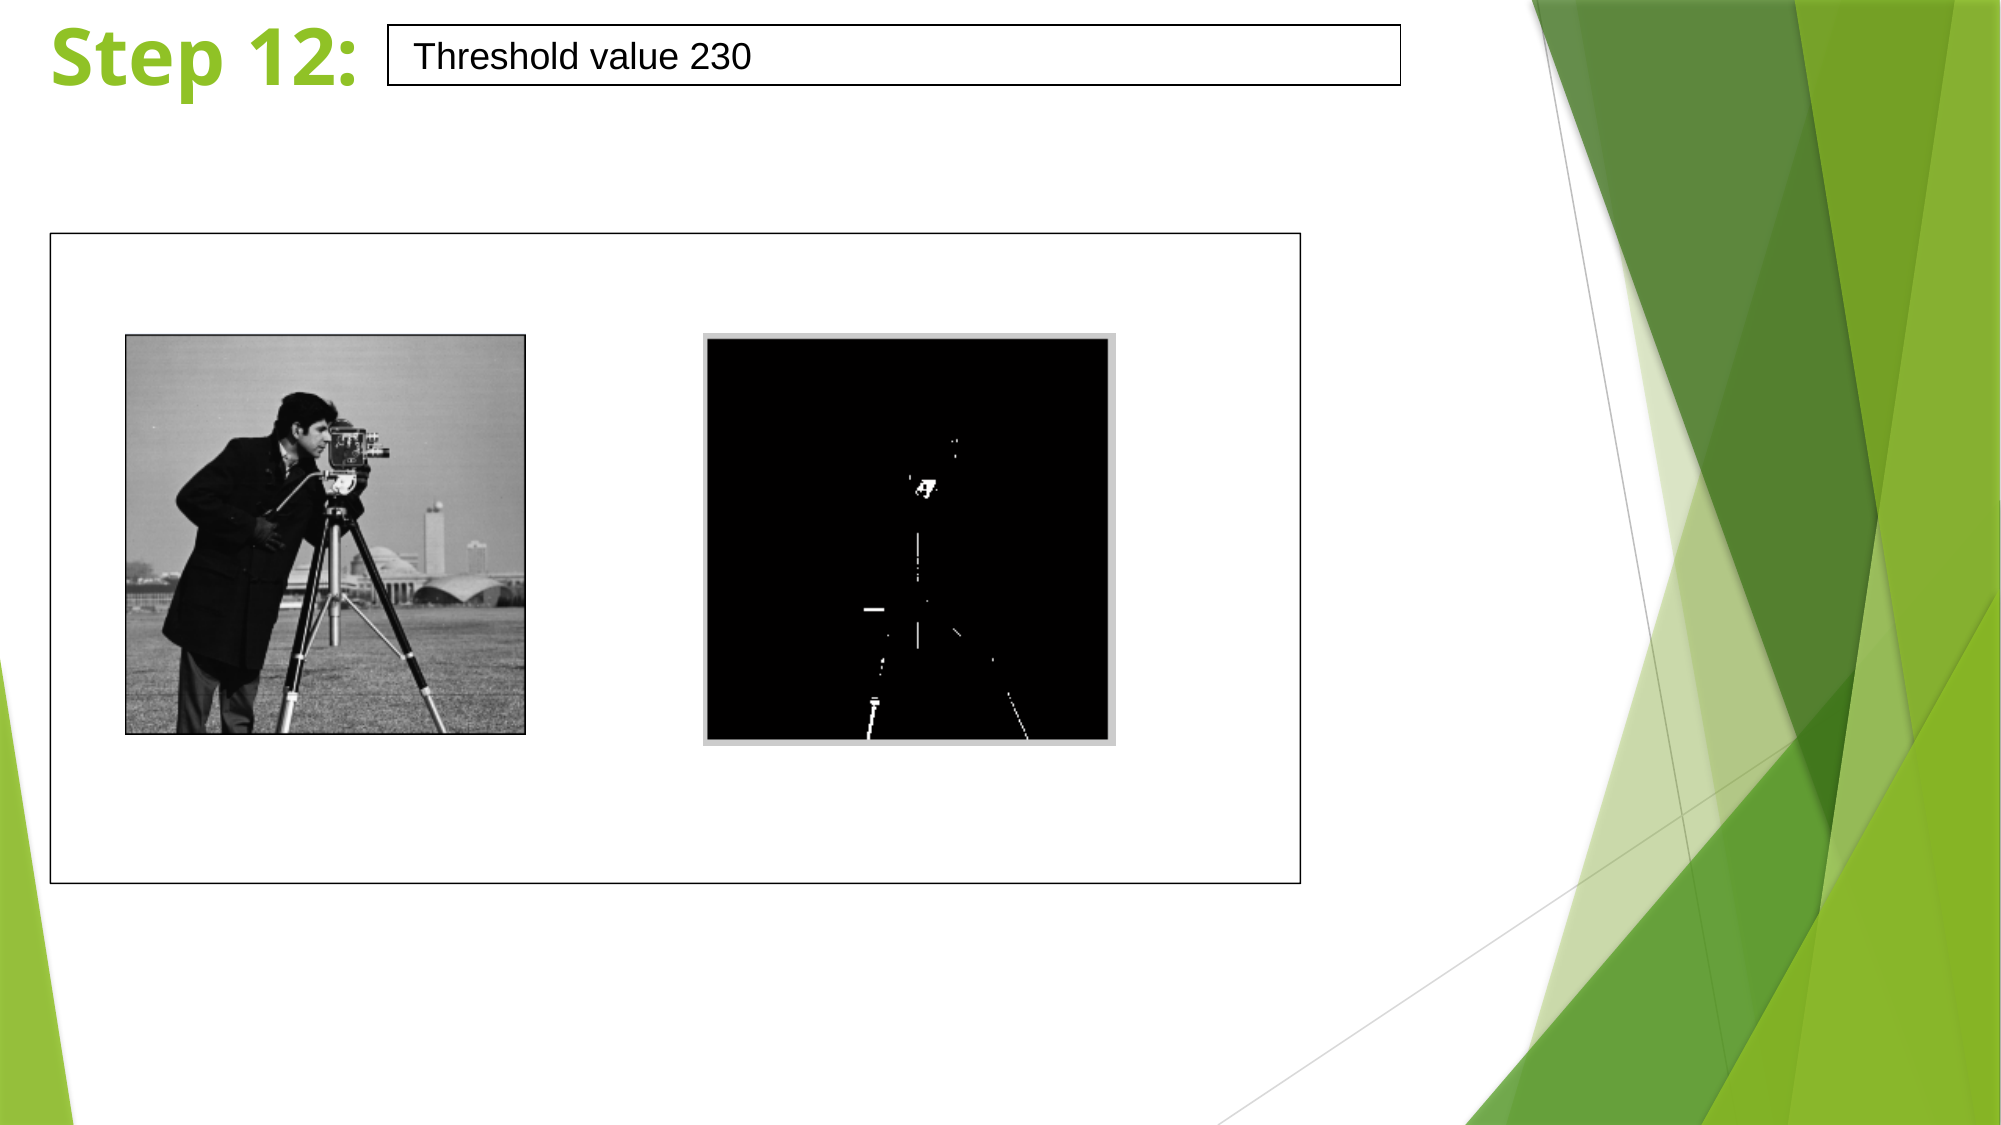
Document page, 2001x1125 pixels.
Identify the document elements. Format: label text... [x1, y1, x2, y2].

picture [124, 332, 526, 736]
text_box Step 12: [50, 12, 388, 113]
text_box Threshold value 230 [387, 24, 1401, 86]
picture [702, 332, 1117, 747]
text_box [50, 233, 1301, 884]
